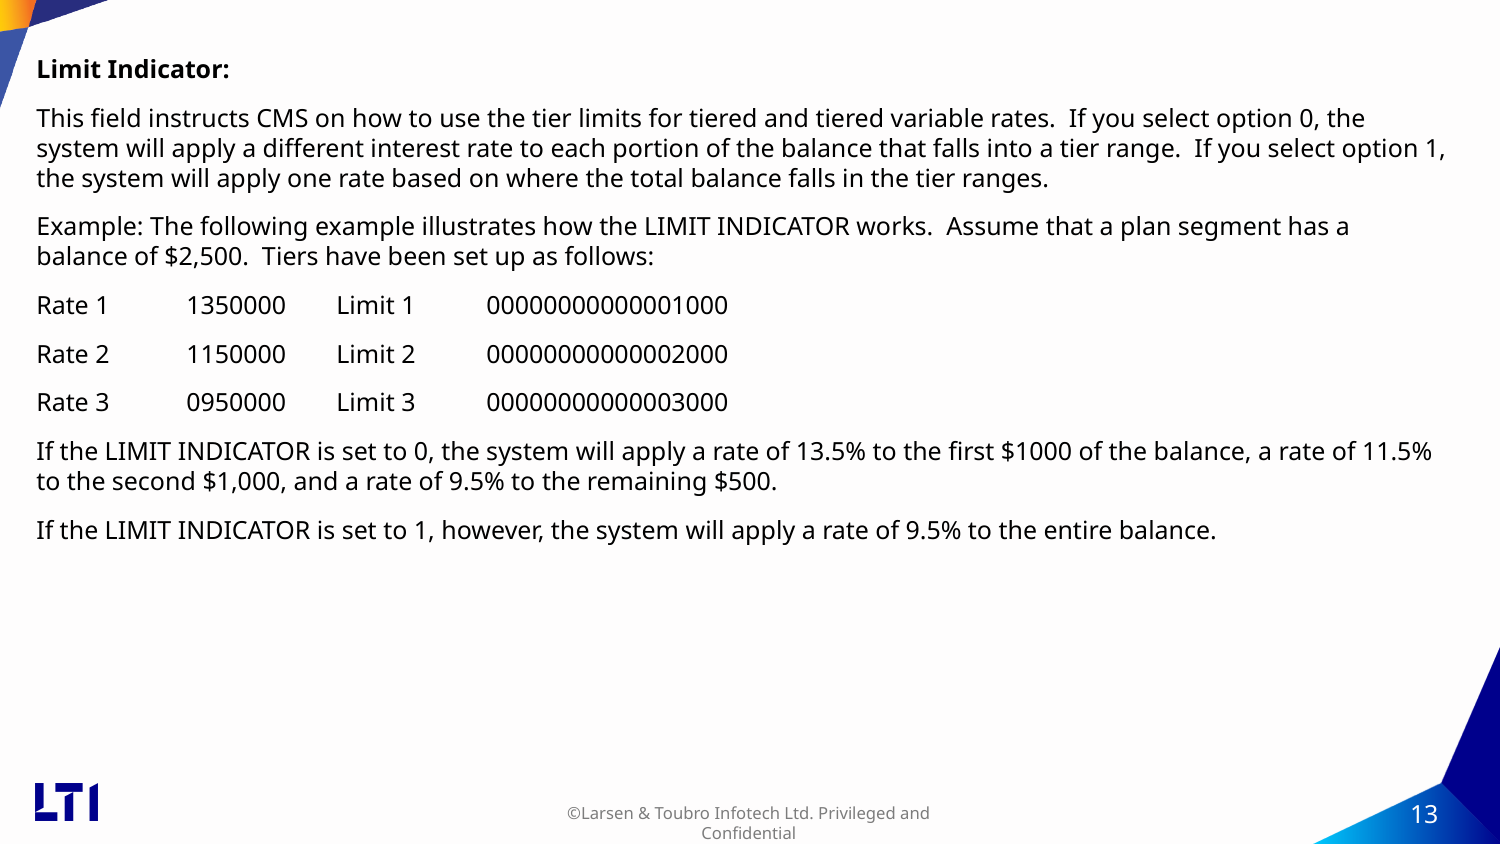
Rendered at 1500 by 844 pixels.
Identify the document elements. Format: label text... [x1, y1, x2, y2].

picture [35, 783, 98, 821]
list Limit Indicator: This field instructs CMS on how to use the tier limits for tiered and tiered variable rates. If you select option 0, the system will apply a different interest rate to each portion of the balance that falls into a tier range. If you select option 1, the system will apply one rate based on where the total balance falls in the tier ranges. Example: The following example illustrates how the LIMIT INDICATOR works. Assume that a plan segment has a balance of $2,500. Tiers have been set up as follows: Rate 1 1350000 Limit 1 00000000000001000 Rate 2 1150000 Limit 2 00000000000002000 Rate 3 0950000 Limit 3 00000000000003000 If the LIMIT INDICATOR is set to 0, the system will apply a rate of 13.5% to the first $1000 of the balance, a rate of 11.5% to the second $1,000, and a rate of 9.5% to the remaining $500. If the LIMIT INDICATOR is set to 1, however, the system will apply a rate of 9.5% to the entire balance. [36, 53, 1450, 665]
picture [1310, 640, 1500, 844]
picture [0, 0, 109, 110]
